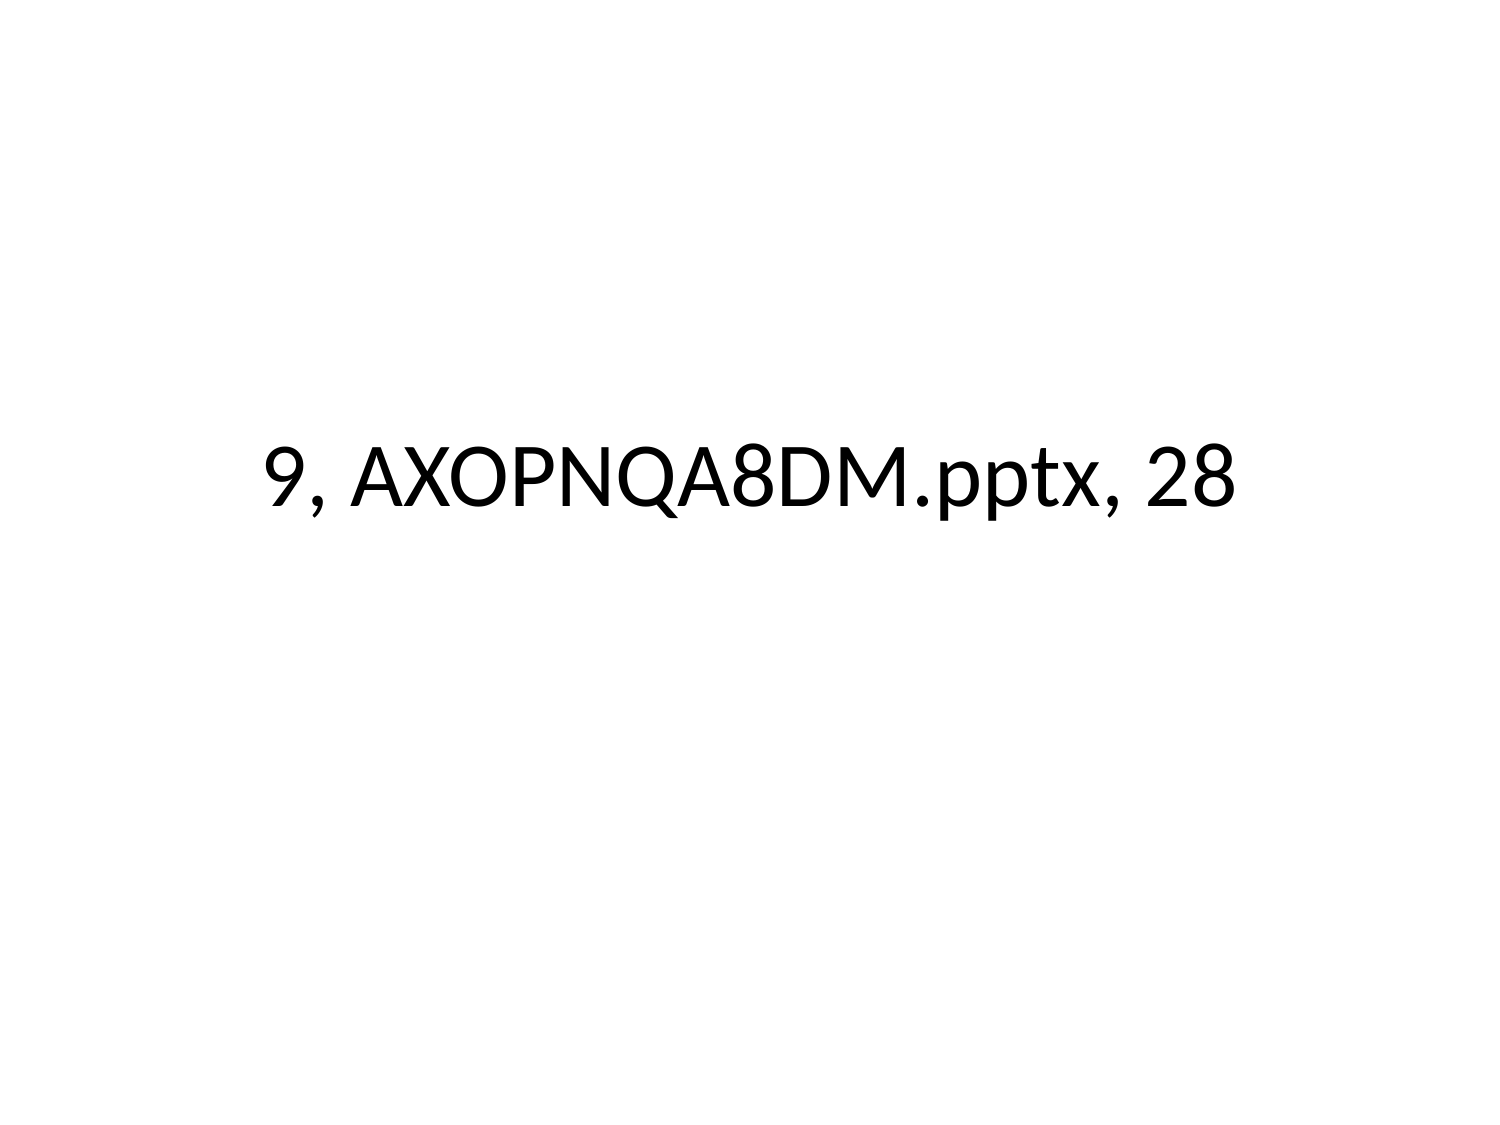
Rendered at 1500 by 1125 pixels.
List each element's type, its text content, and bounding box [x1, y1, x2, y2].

title 9, AXOPNQA8DM.pptx, 28 [112, 349, 1388, 591]
